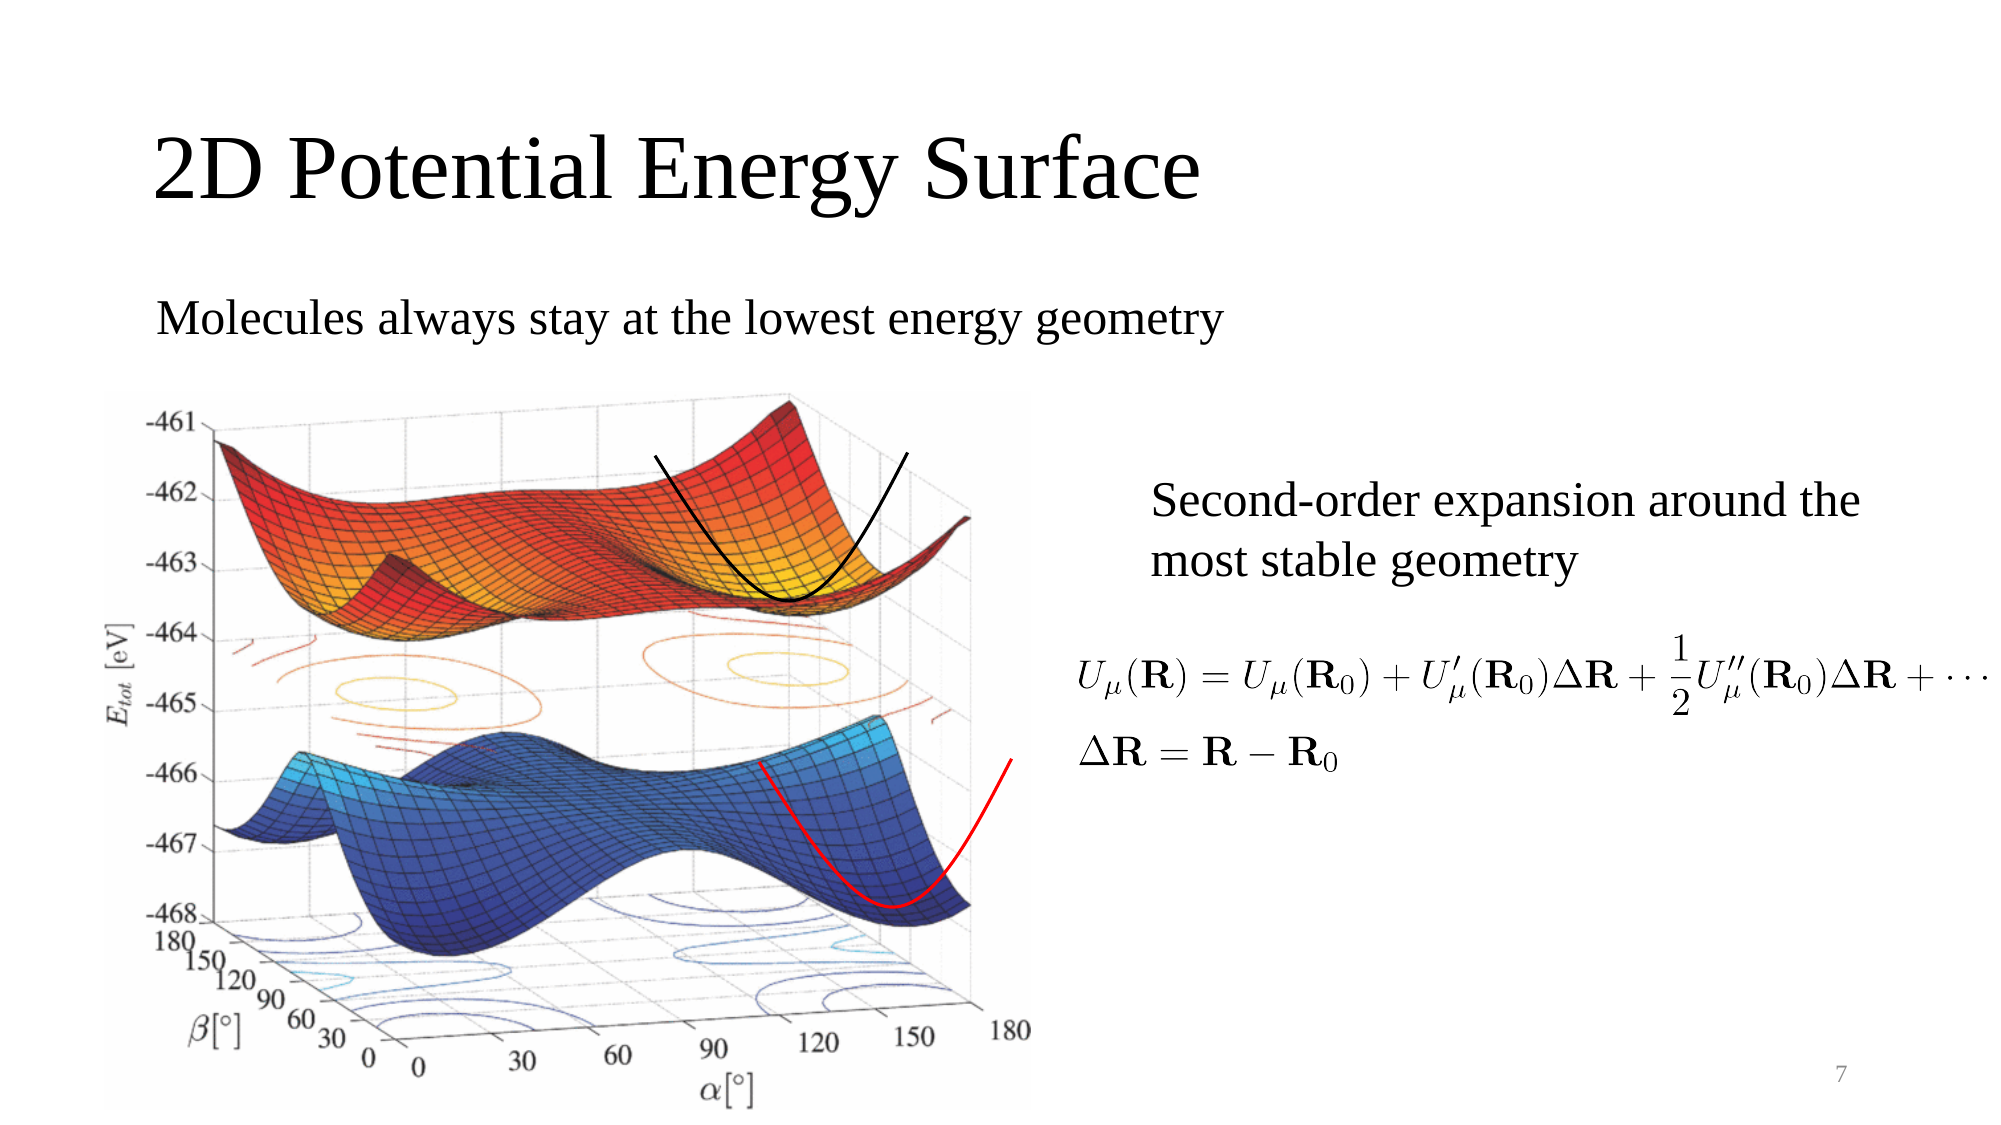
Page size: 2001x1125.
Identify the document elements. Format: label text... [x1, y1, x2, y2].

text_box Molecules always stay at the lowest energy geometry [141, 277, 1240, 352]
title 2D Potential Energy Surface [137, 59, 1863, 278]
text_box Second-order expansion around the most stable geometry [1135, 458, 1882, 594]
picture [1079, 634, 1987, 715]
slide_number 7 [1412, 1042, 1863, 1103]
picture [1079, 735, 1337, 772]
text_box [104, 391, 1031, 1110]
